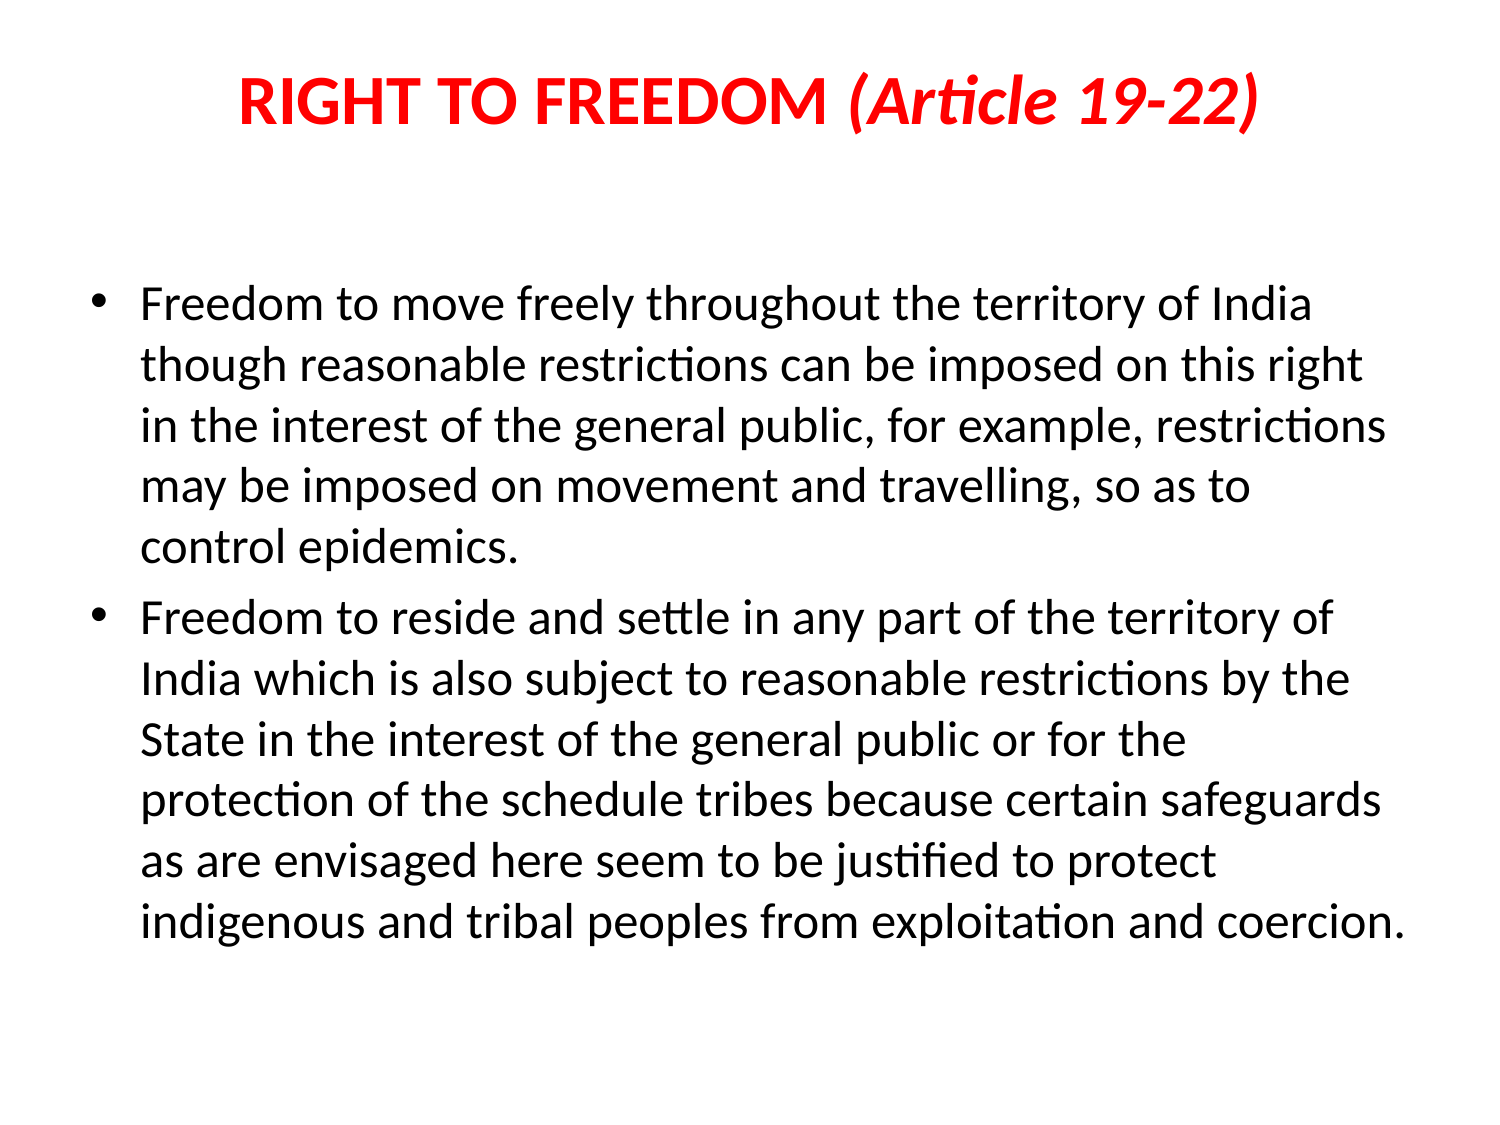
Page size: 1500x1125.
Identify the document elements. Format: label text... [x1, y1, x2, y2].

list Freedom to move freely throughout the territory of India though reasonable restrictions can be imposed on this right in the interest of the general public, for example, restrictions may be imposed on movement and travelling, so as to control epidemics. Freedom to reside and settle in any part of the territory of India which is also subject to reasonable restrictions by the State in the interest of the general public or for the protection of the schedule tribes because certain safeguards as are envisaged here seem to be justified to protect indigenous and tribal peoples from exploitation and coercion. [75, 262, 1425, 1005]
title RIGHT TO FREEDOM (Article 19-22) [75, 45, 1425, 233]
